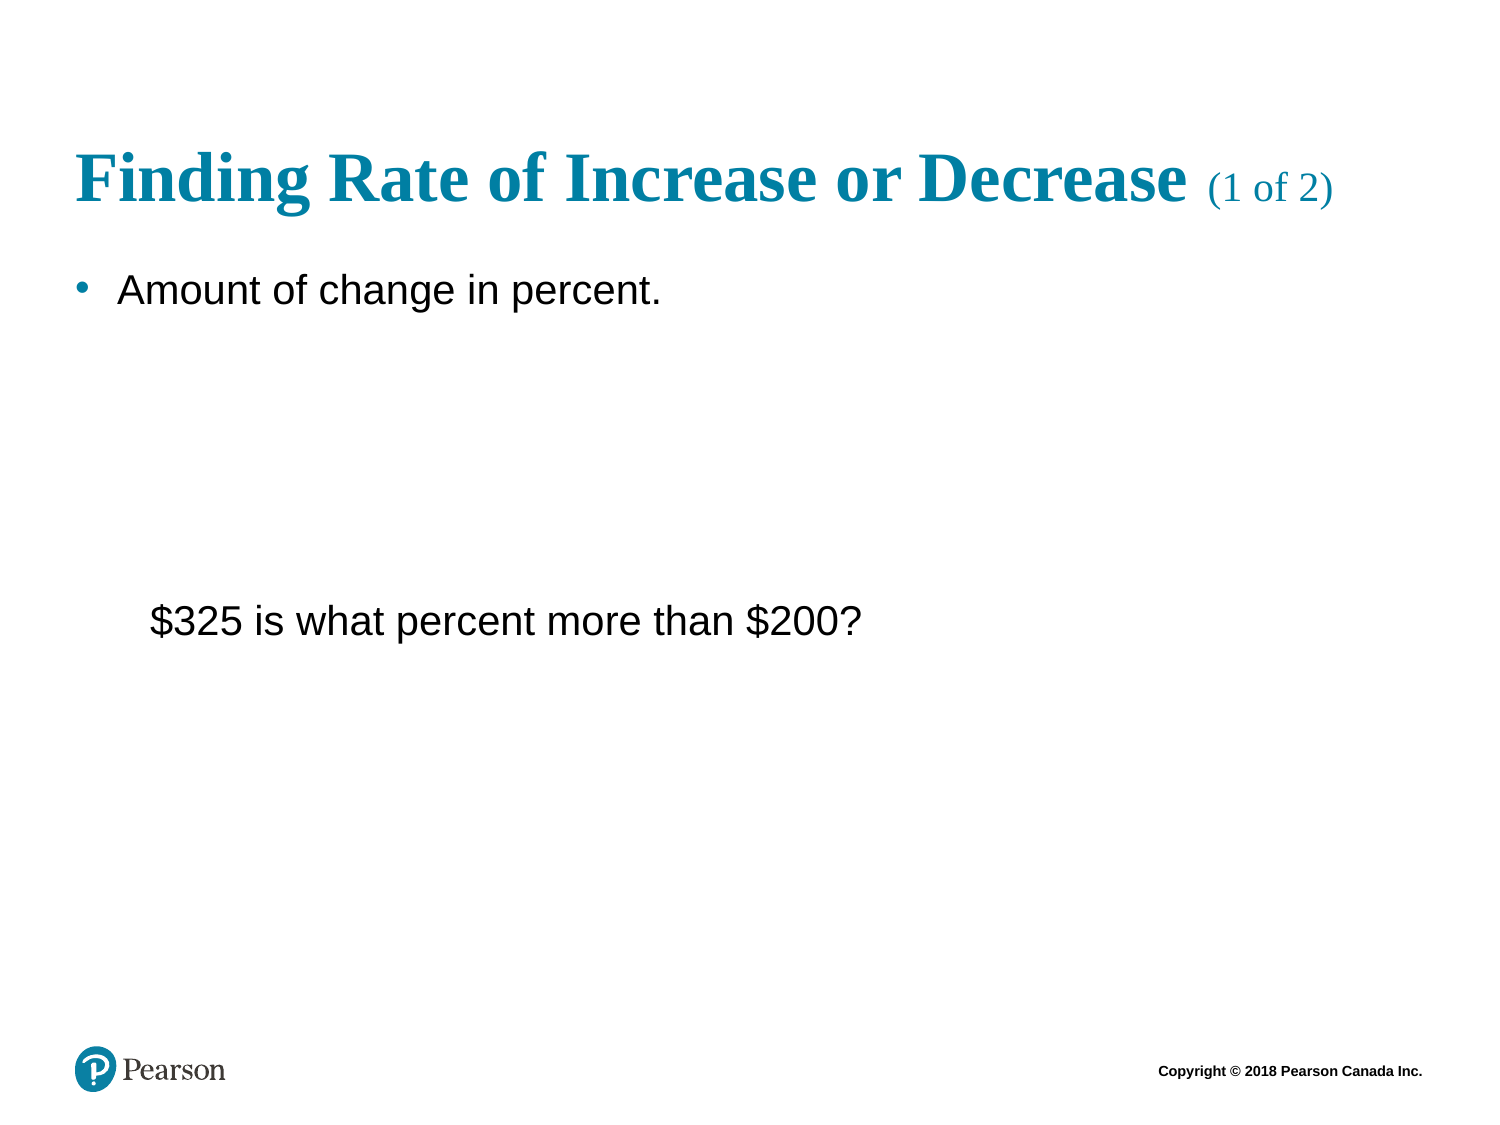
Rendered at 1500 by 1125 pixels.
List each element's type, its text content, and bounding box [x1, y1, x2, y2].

list $325 is what percent more than $200? [150, 512, 1421, 990]
title Finding Rate of Increase or Decrease (1 of 2) [75, 35, 1425, 216]
